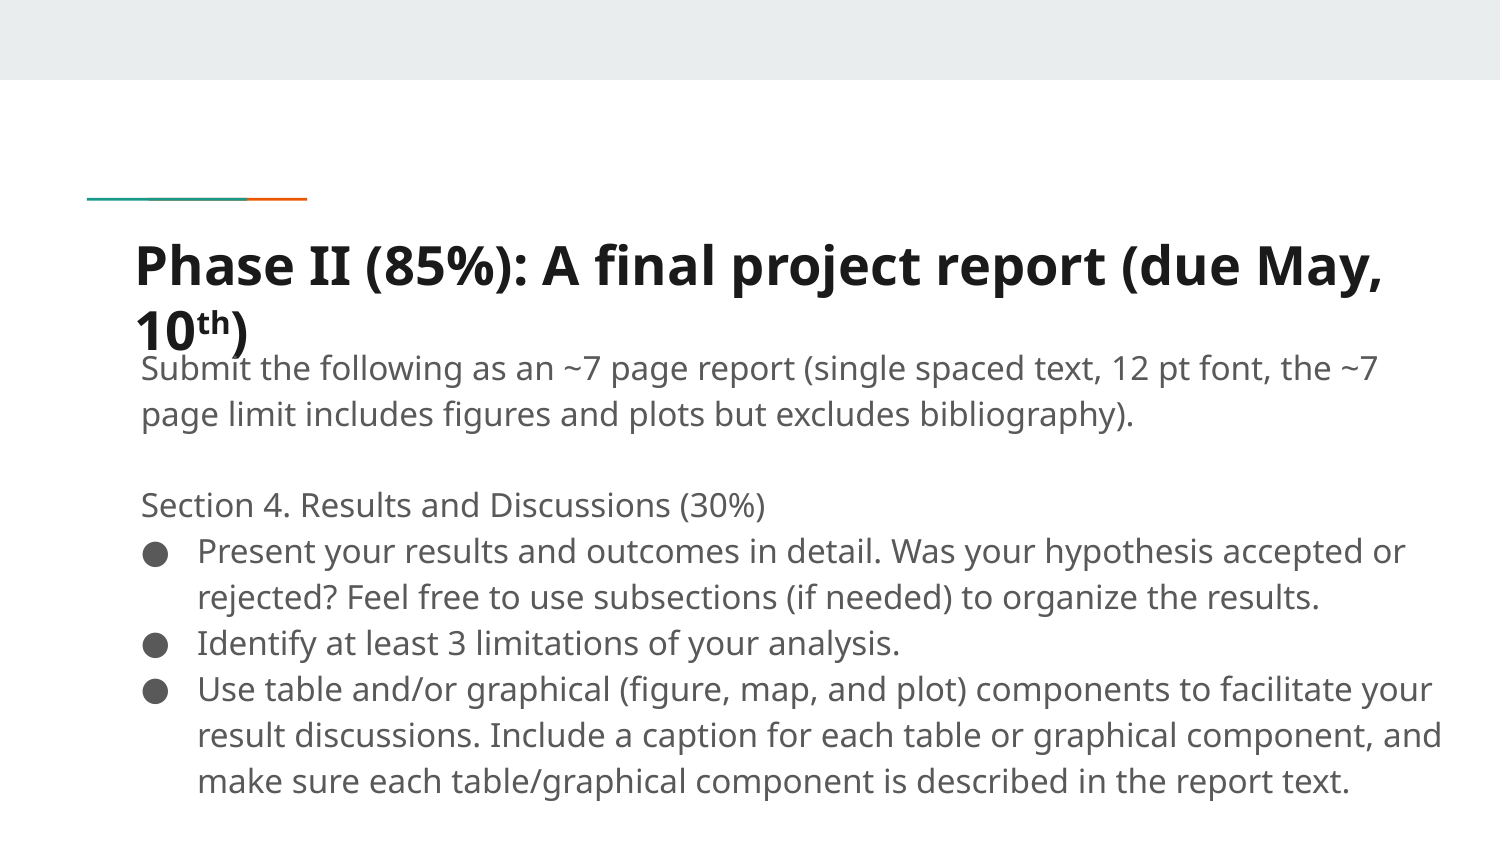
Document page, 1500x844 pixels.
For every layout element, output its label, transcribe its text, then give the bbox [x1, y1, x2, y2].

title Phase II (85%): A final project report (due May, 10th) [119, 216, 1486, 305]
list Submit the following as an ~7 page report (single spaced text, 12 pt font, the ~7 page limit includes figures and plots but excludes bibliography). Section 4. Results and Discussions (30%) Present your results and outcomes in detail. Was your hypothesis accepted or rejected? Feel free to use subsections (if needed) to organize the results. Identify at least 3 limitations of your analysis. Use table and/or graphical (figure, map, and plot) components to facilitate your result discussions. Include a caption for each table or graphical component, and make sure each table/graphical component is described in the report text. [119, 325, 1465, 712]
